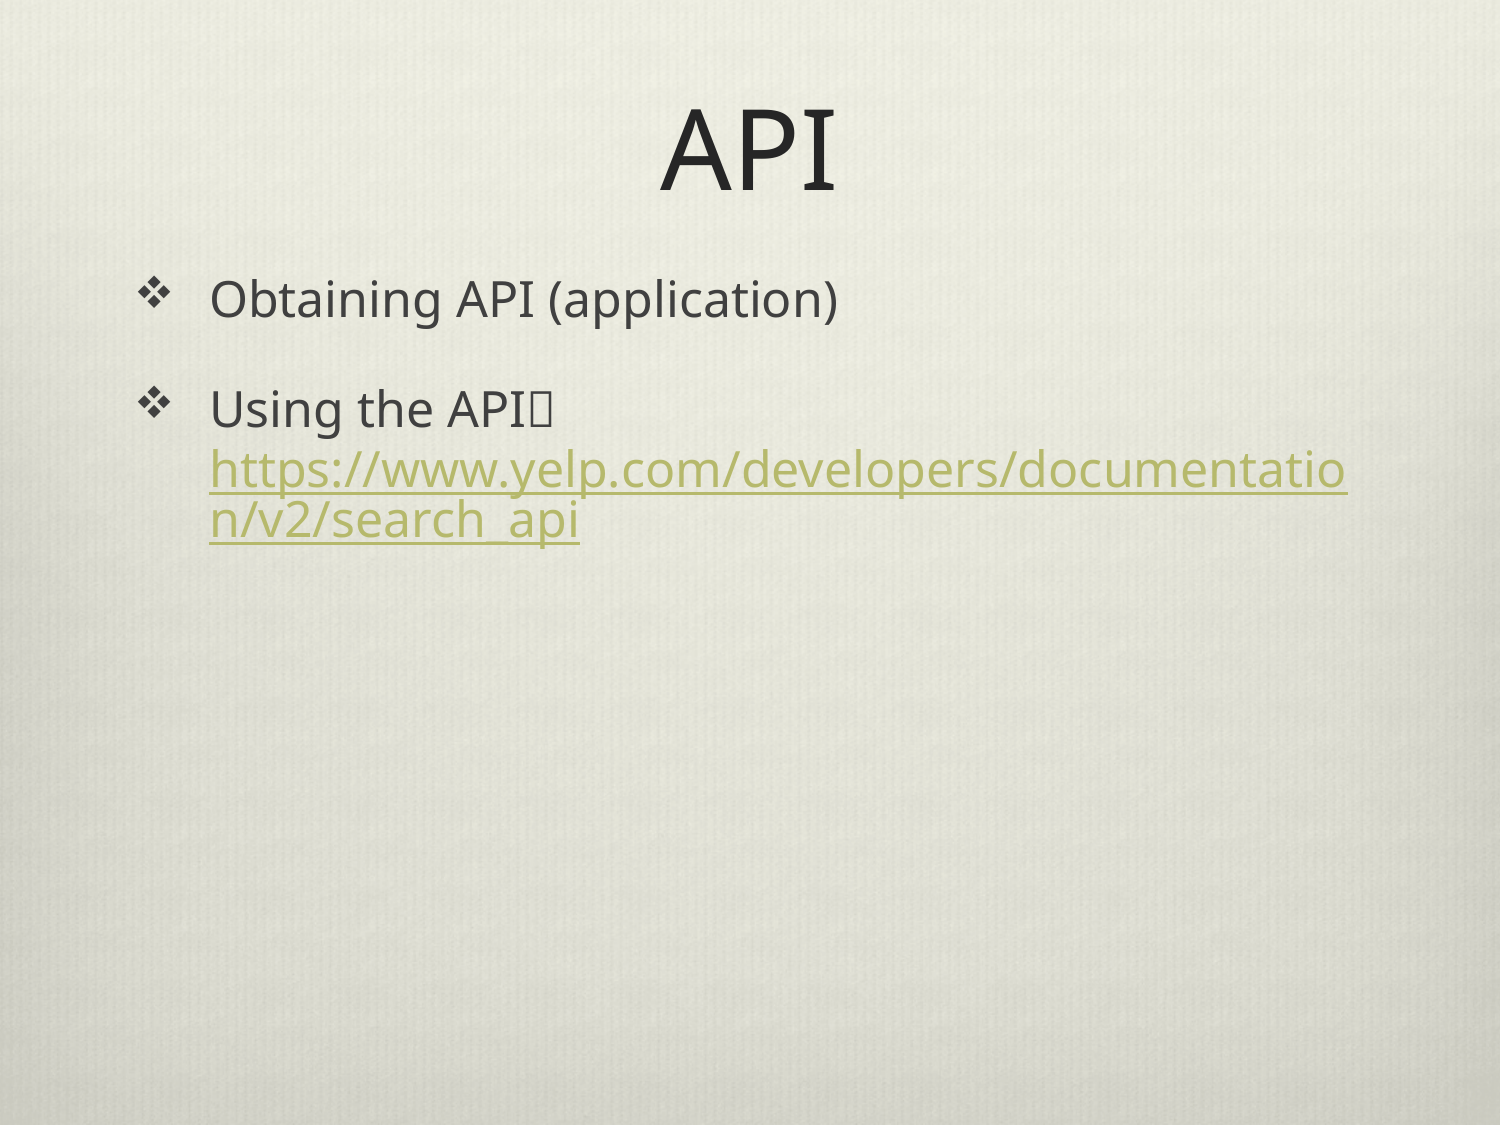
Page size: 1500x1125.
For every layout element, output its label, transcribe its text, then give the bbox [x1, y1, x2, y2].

list Obtaining API (application) Using the API https://www.yelp.com/developers/documentation/v2/search_api [119, 260, 1381, 1011]
title API [119, 51, 1381, 240]
